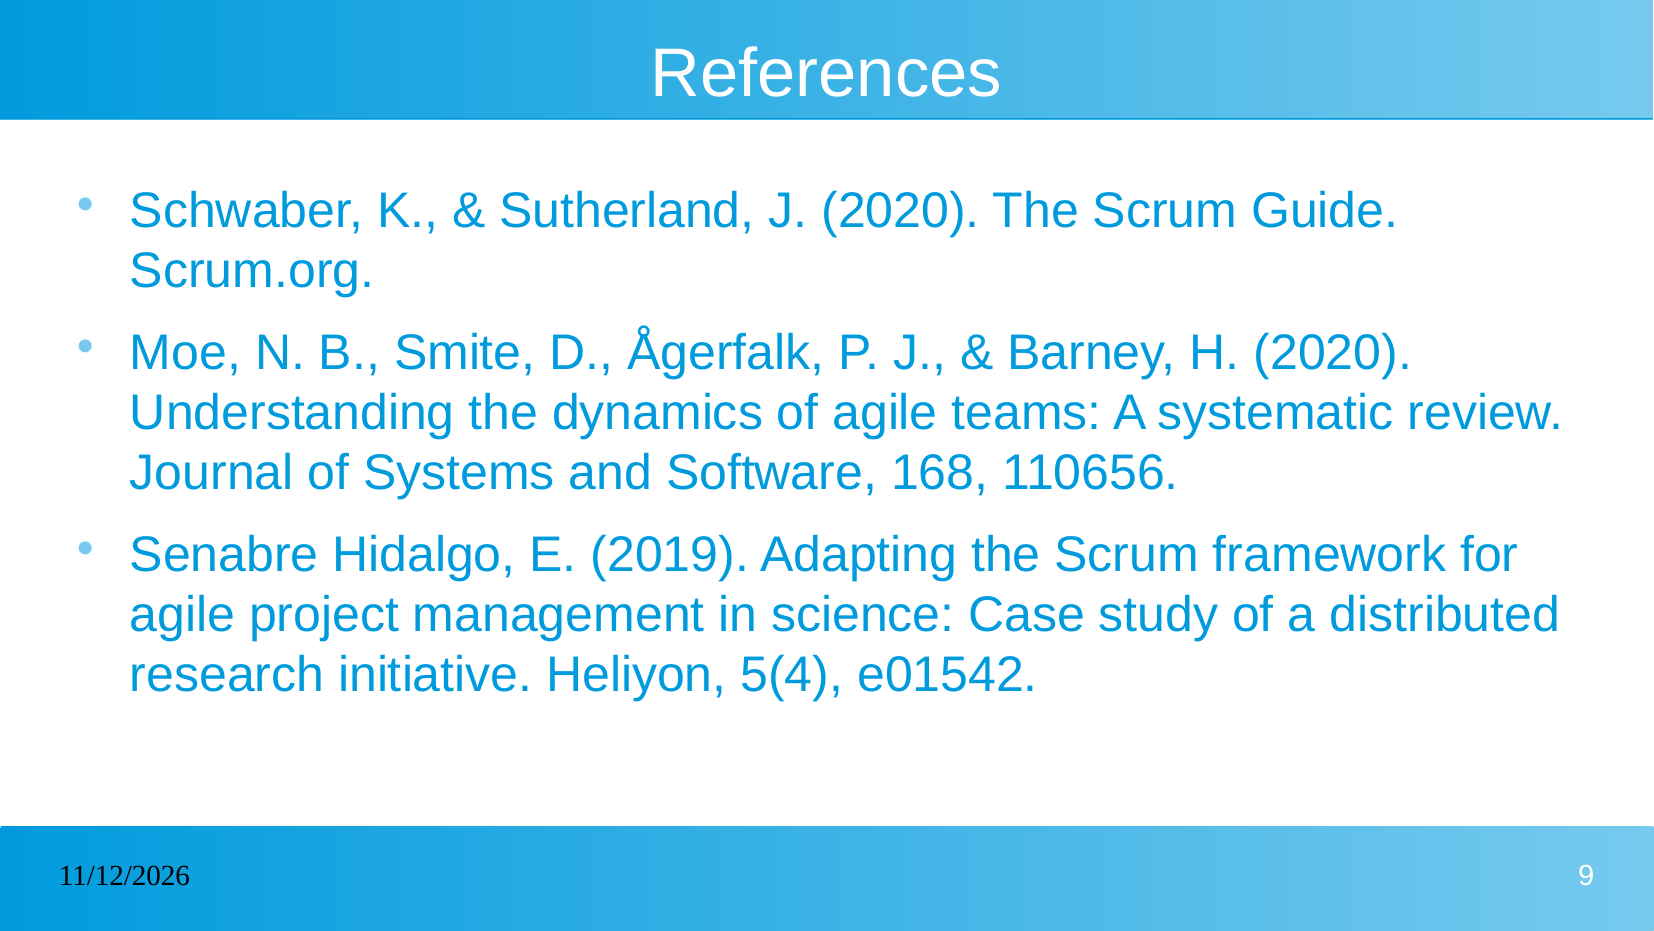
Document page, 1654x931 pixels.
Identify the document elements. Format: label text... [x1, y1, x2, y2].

title References [59, 29, 1595, 108]
list Schwaber, K., & Sutherland, J. (2020). The Scrum Guide. Scrum.org. Moe, N. B., Smite, D., Ågerfalk, P. J., & Barney, H. (2020). Understanding the dynamics of agile teams: A systematic review. Journal of Systems and Software, 168, 110656. Senabre Hidalgo, E. (2019). Adapting the Scrum framework for agile project management in science: Case study of a distributed research initiative. Heliyon, 5(4), e01542. [59, 177, 1595, 768]
slide_number 9 [1210, 856, 1595, 916]
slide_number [59, 856, 443, 916]
